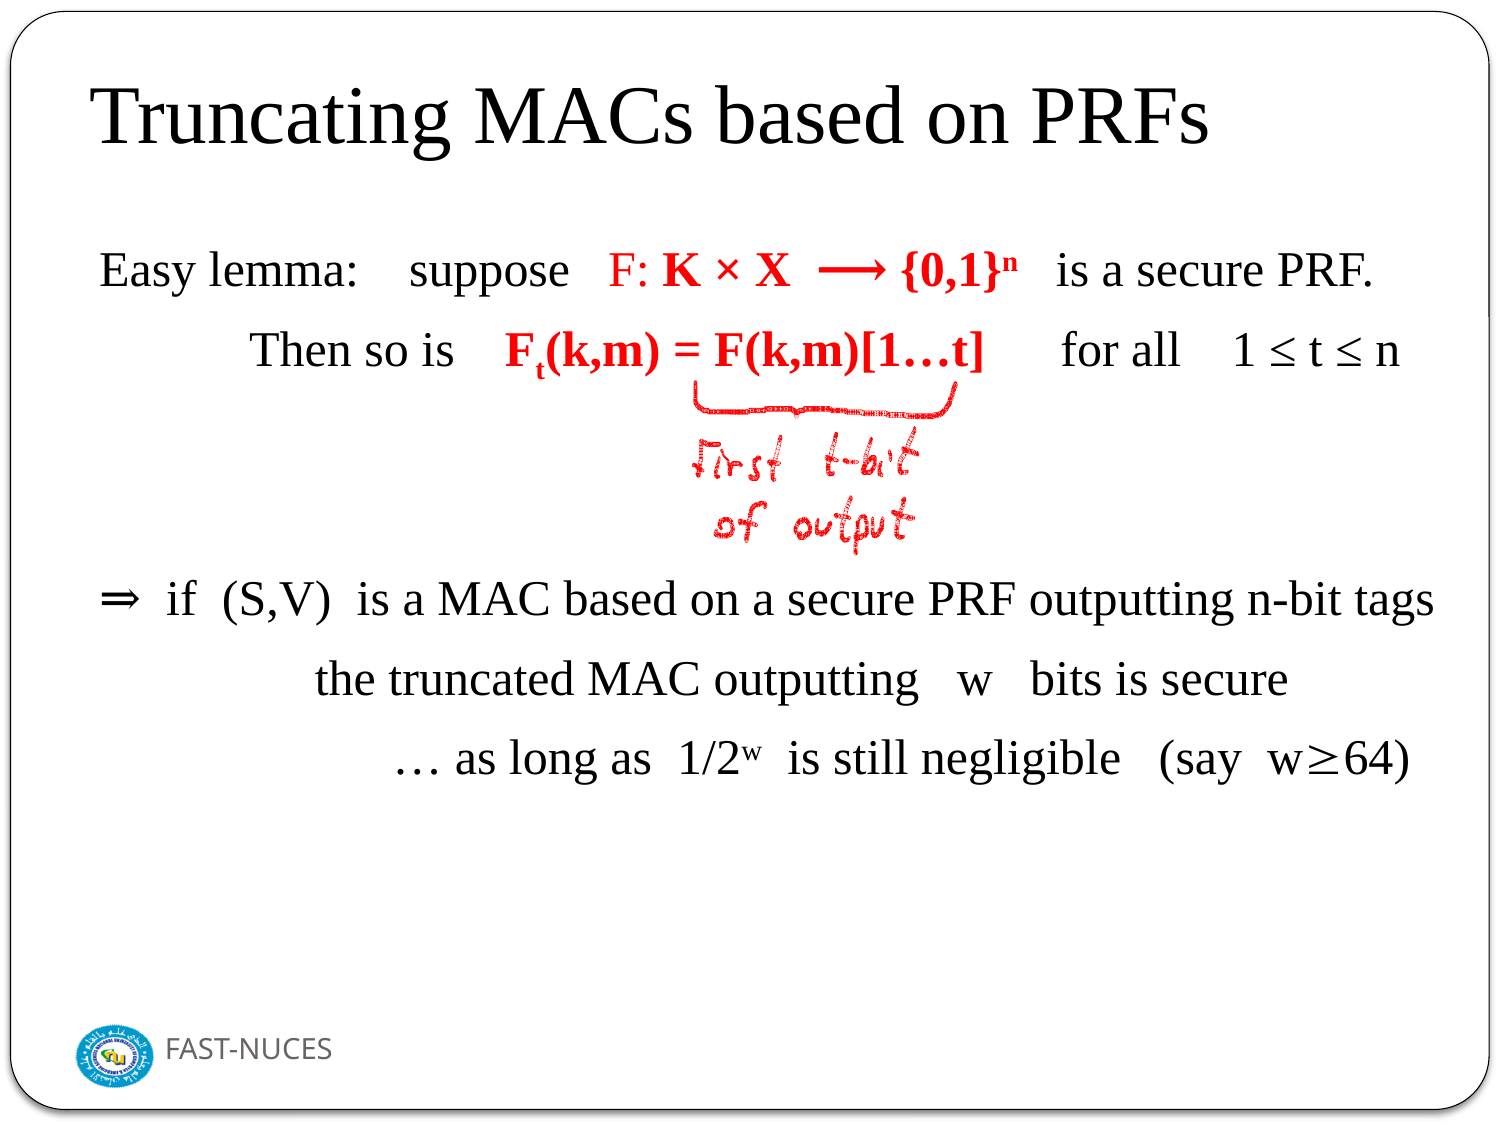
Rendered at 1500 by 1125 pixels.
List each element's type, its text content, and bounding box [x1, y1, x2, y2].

picture [687, 374, 963, 562]
title Truncating MACs based on PRFs [75, 45, 1350, 175]
list Easy lemma: suppose F: K × X ⟶ {0,1}n is a secure PRF. Then so is Ft(k,m) = F(k,m)[1…t] for all 1 ≤ t ≤ n ⇒ if (S,V) is a MAC based on a secure PRF outputting n-bit tags the truncated MAC outputting w bits is secure … as long as 1/2w is still negligible (say w64) [75, 229, 1500, 1125]
picture [123, 1060, 154, 1088]
footer FAST-NUCES [150, 1012, 800, 1088]
picture [74, 1024, 154, 1088]
picture [91, 1038, 138, 1075]
